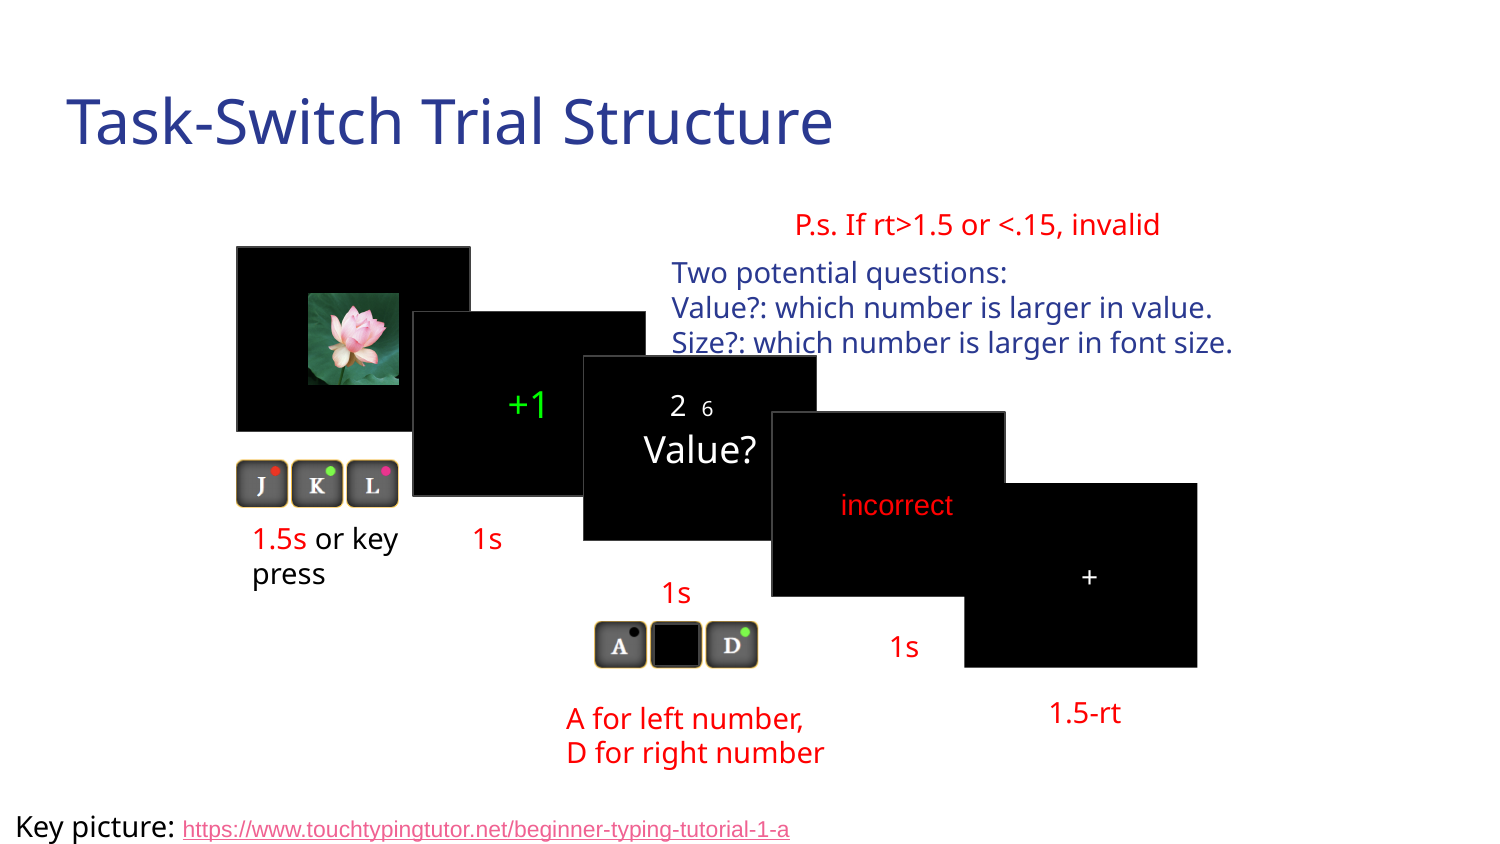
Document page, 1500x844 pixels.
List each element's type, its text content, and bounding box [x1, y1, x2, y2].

text_box 1s [873, 613, 964, 668]
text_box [594, 620, 759, 670]
picture [236, 459, 399, 508]
text_box Key picture: https://www.touchtypingtutor.net/beginner-typing-tutorial-1-a [0, 793, 1120, 844]
title Task-Switch Trial Structure [51, 67, 1449, 167]
text_box +1 [412, 311, 646, 497]
text_box 1.5s or key press [236, 505, 446, 575]
text_box 1s [456, 505, 539, 589]
text_box 1.5-rt [1033, 679, 1175, 734]
text_box +incorrect [772, 411, 1006, 597]
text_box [583, 355, 817, 541]
text_box P.s. If rt>1.5 or <.15, invalid [779, 191, 1245, 239]
text_box 1s [645, 559, 737, 614]
text_box ++ [964, 483, 1198, 668]
text_box Two potential questions: Value?: which number is larger in value. Size?: which number is larger in font size. [656, 239, 1263, 324]
text_box A for left number, D for right number [551, 684, 874, 794]
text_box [236, 246, 471, 432]
